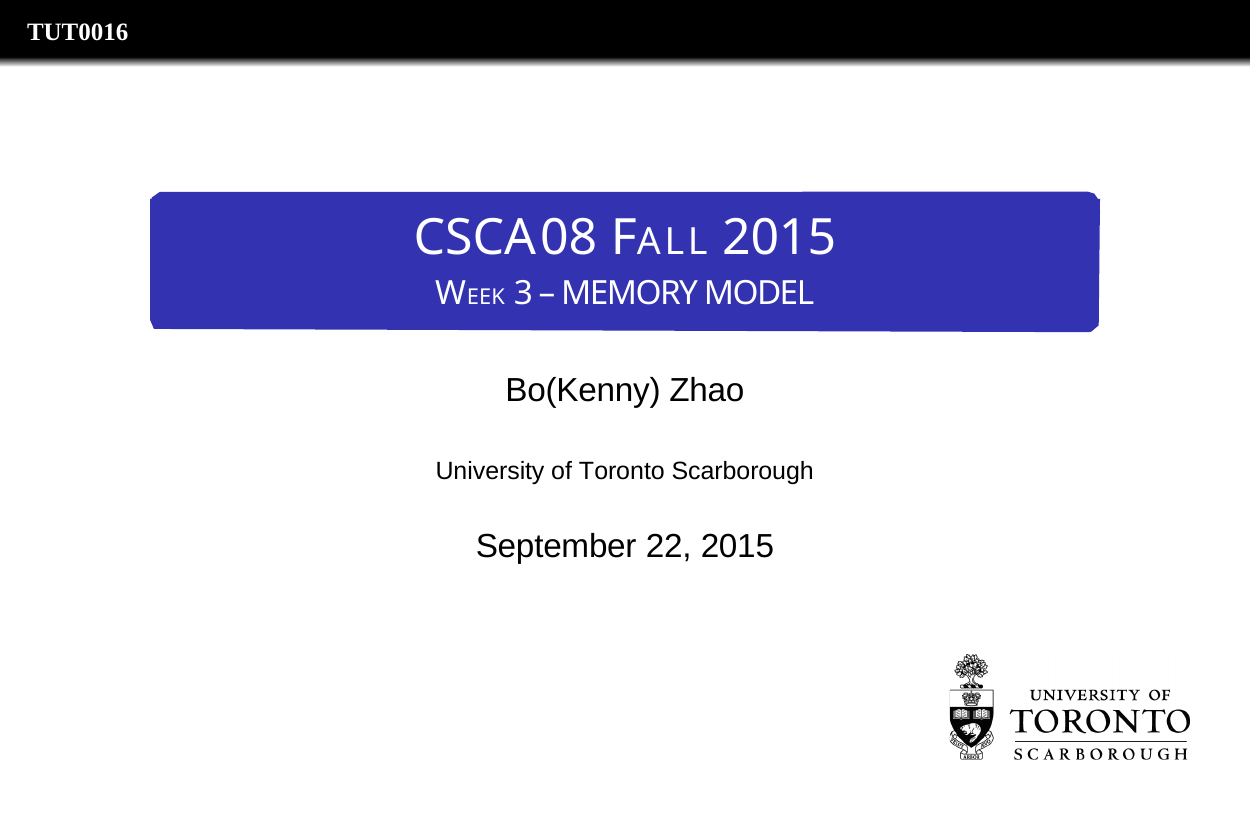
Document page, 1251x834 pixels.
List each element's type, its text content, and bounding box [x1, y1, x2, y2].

text_box University of Toronto Scarborough [372, 454, 877, 505]
text_box [949, 654, 1190, 760]
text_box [149, 191, 1101, 333]
picture [0, 0, 1250, 68]
text_box Bo(Kenny) Zhao [490, 361, 760, 416]
text_box September 22, 2015 [460, 516, 790, 572]
